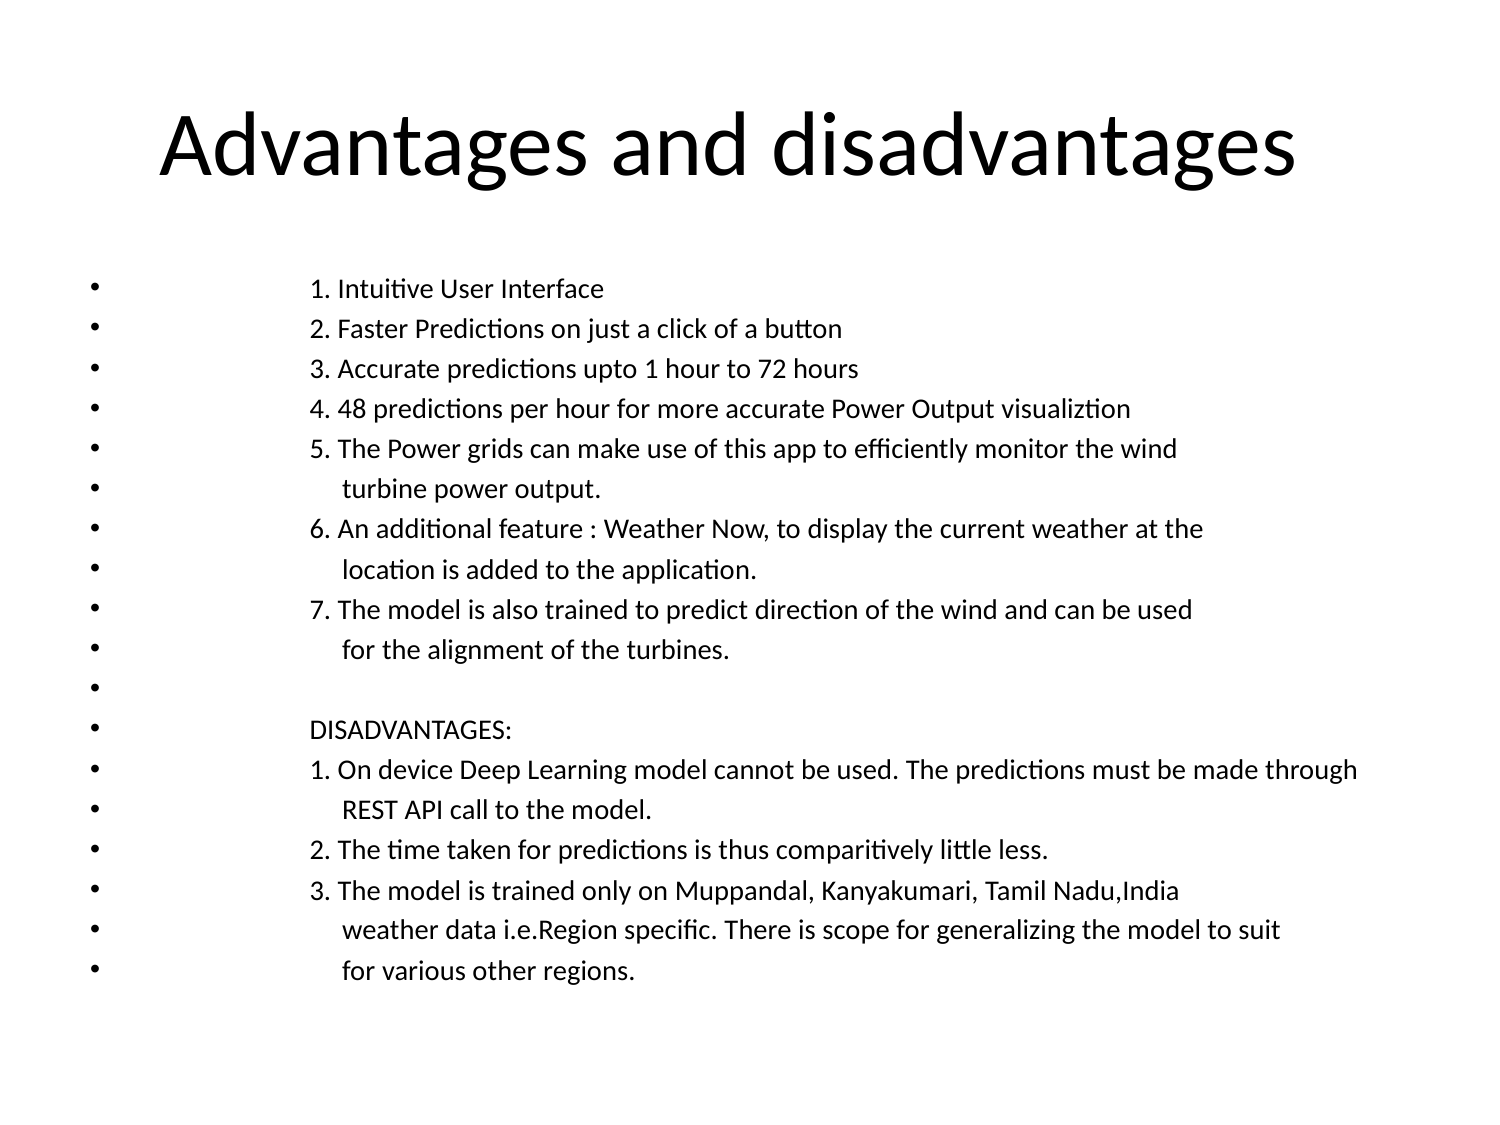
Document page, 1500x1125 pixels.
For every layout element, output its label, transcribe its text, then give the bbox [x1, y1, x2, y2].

text_box 1. Intuitive User Interface 2. Faster Predictions on just a click of a button 3. Accurate predictions upto 1 hour to 72 hours 4. 48 predictions per hour for more accurate Power Output visualiztion 5. The Power grids can make use of this app to efficiently monitor the wind turbine power output. 6. An additional feature : Weather Now, to display the current weather at the location is added to the application. 7. The model is also trained to predict direction of the wind and can be used for the alignment of the turbines. DISADVANTAGES: 1. On device Deep Learning model cannot be used. The predictions must be made through REST API call to the model. 2. The time taken for predictions is thus comparitively little less. 3. The model is trained only on Muppandal, Kanyakumari, Tamil Nadu,India weather data i.e.Region specific. There is scope for generalizing the model to suit for various other regions. [74, 262, 1425, 1005]
text_box Advantages and disadvantages [74, 45, 1425, 233]
